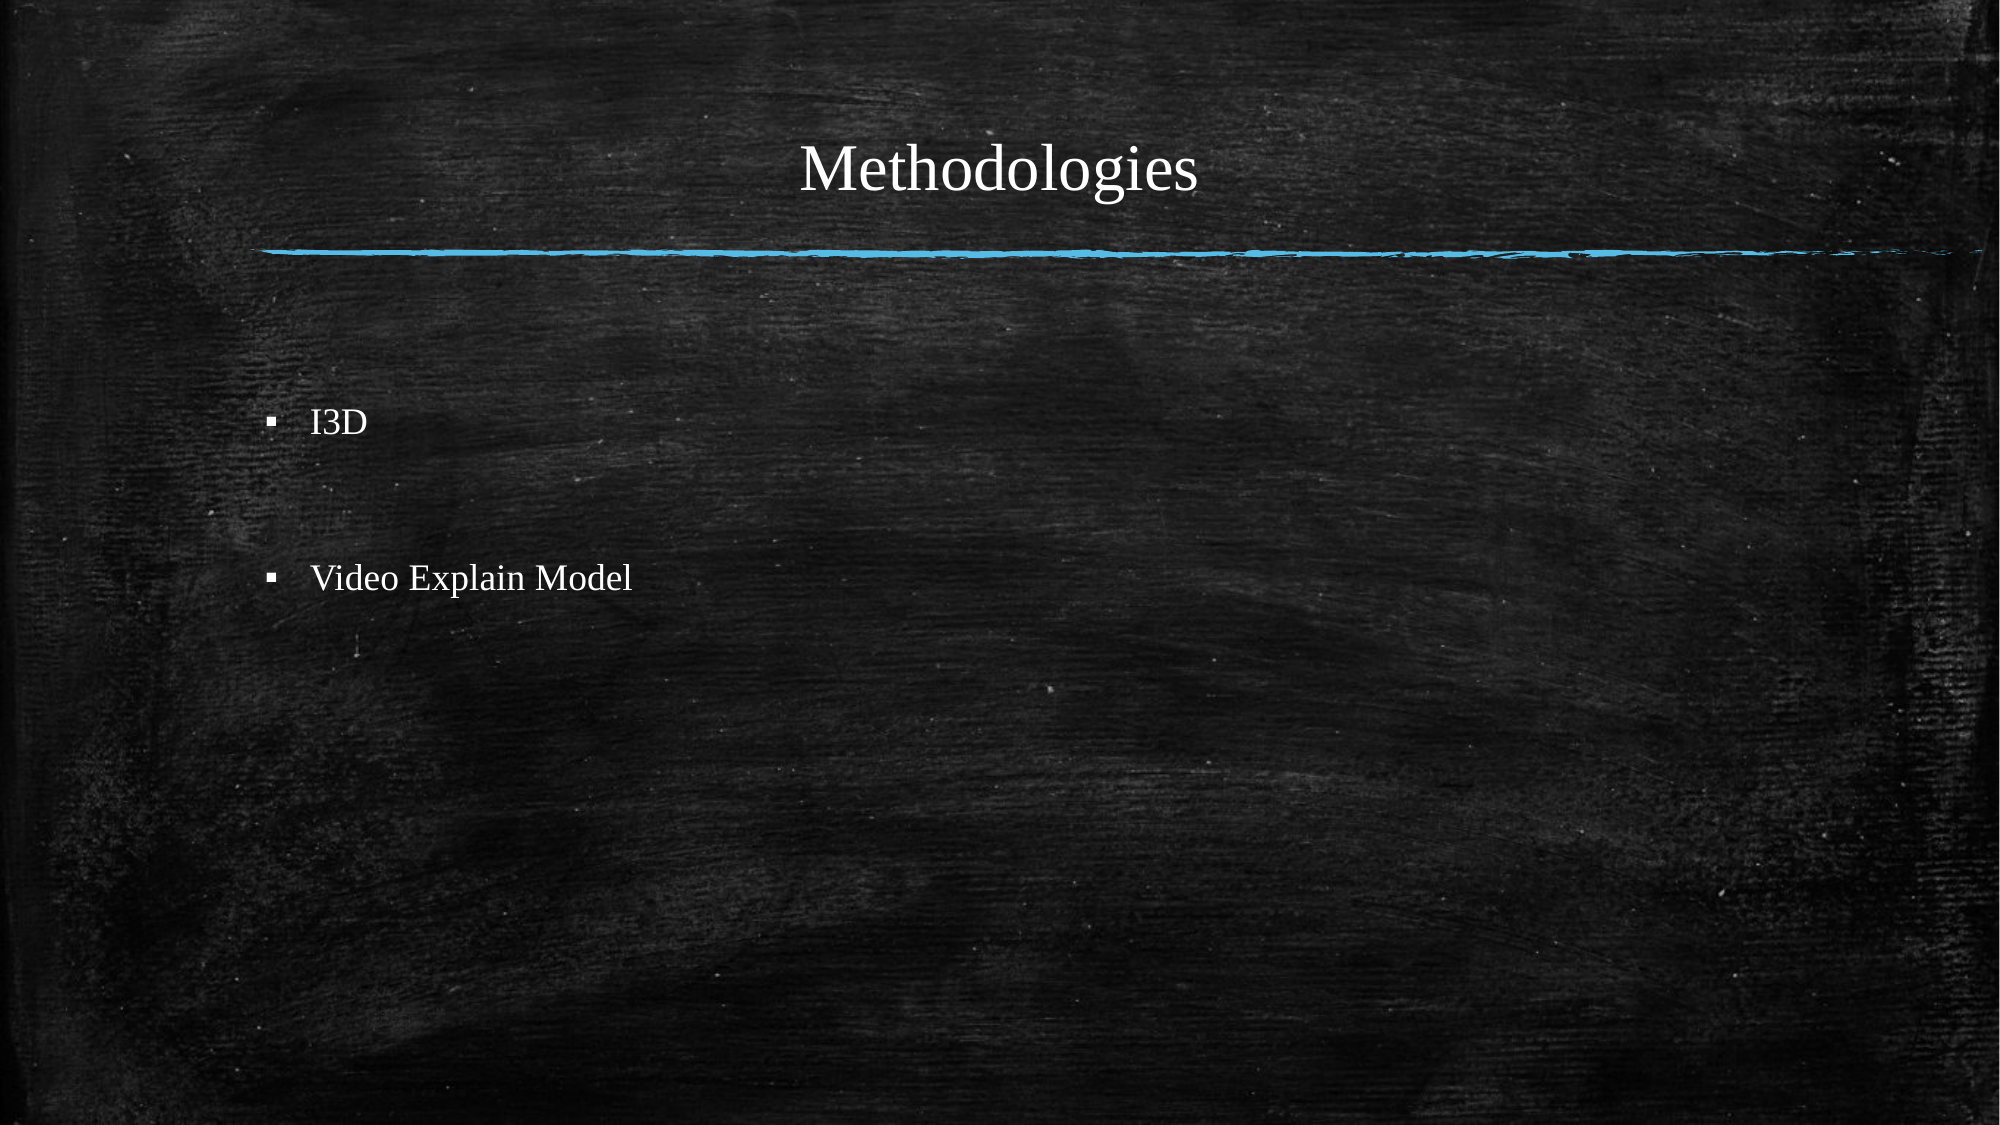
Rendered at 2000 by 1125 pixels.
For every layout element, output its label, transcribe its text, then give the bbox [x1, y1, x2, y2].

list I3D Video Explain Model [249, 312, 1750, 1013]
title Methodologies [249, 45, 1750, 213]
